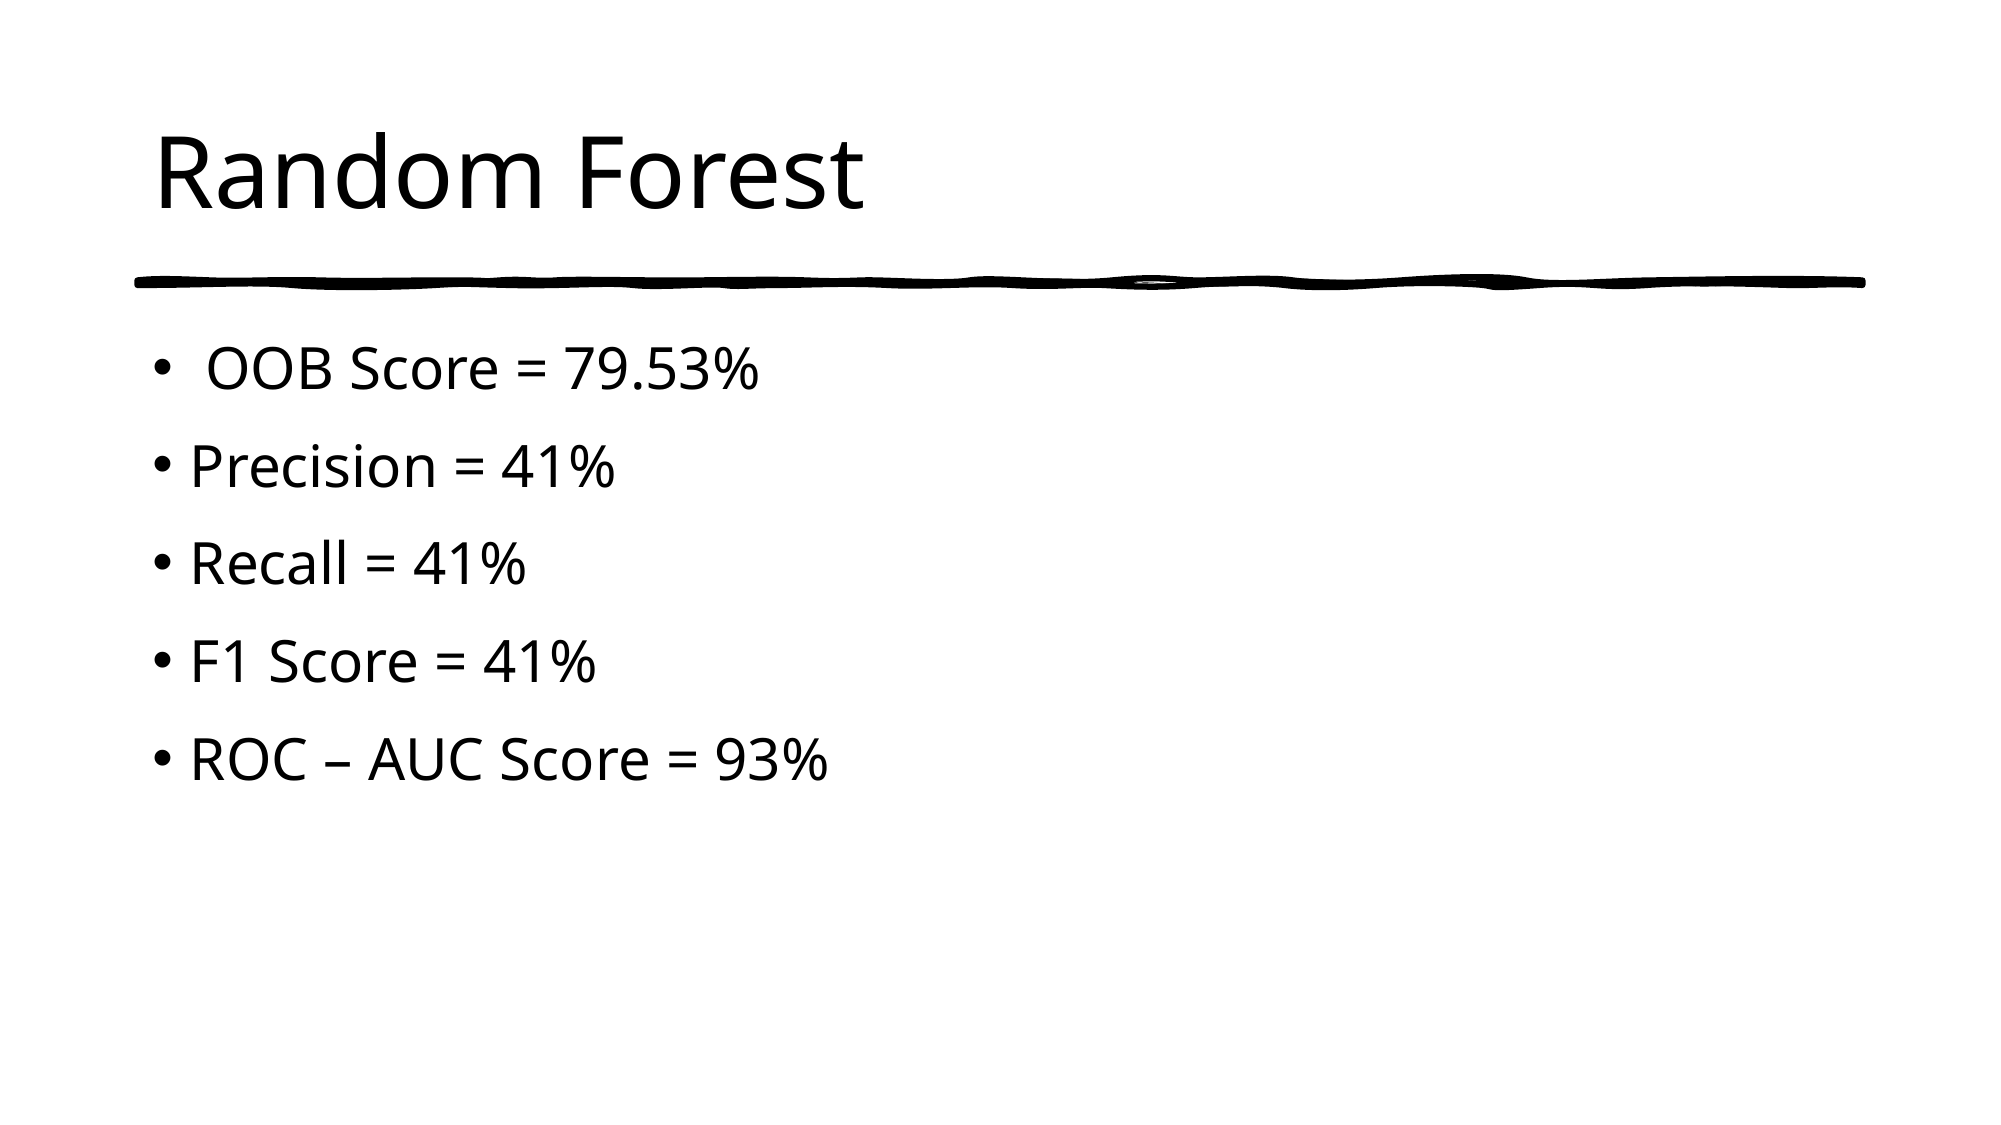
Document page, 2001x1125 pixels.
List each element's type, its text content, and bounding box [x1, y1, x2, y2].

title Random Forest [137, 59, 1863, 278]
list OOB Score = 79.53% Precision = 41% Recall = 41% F1 Score = 41% ROC – AUC Score = 93% [137, 316, 1863, 1014]
